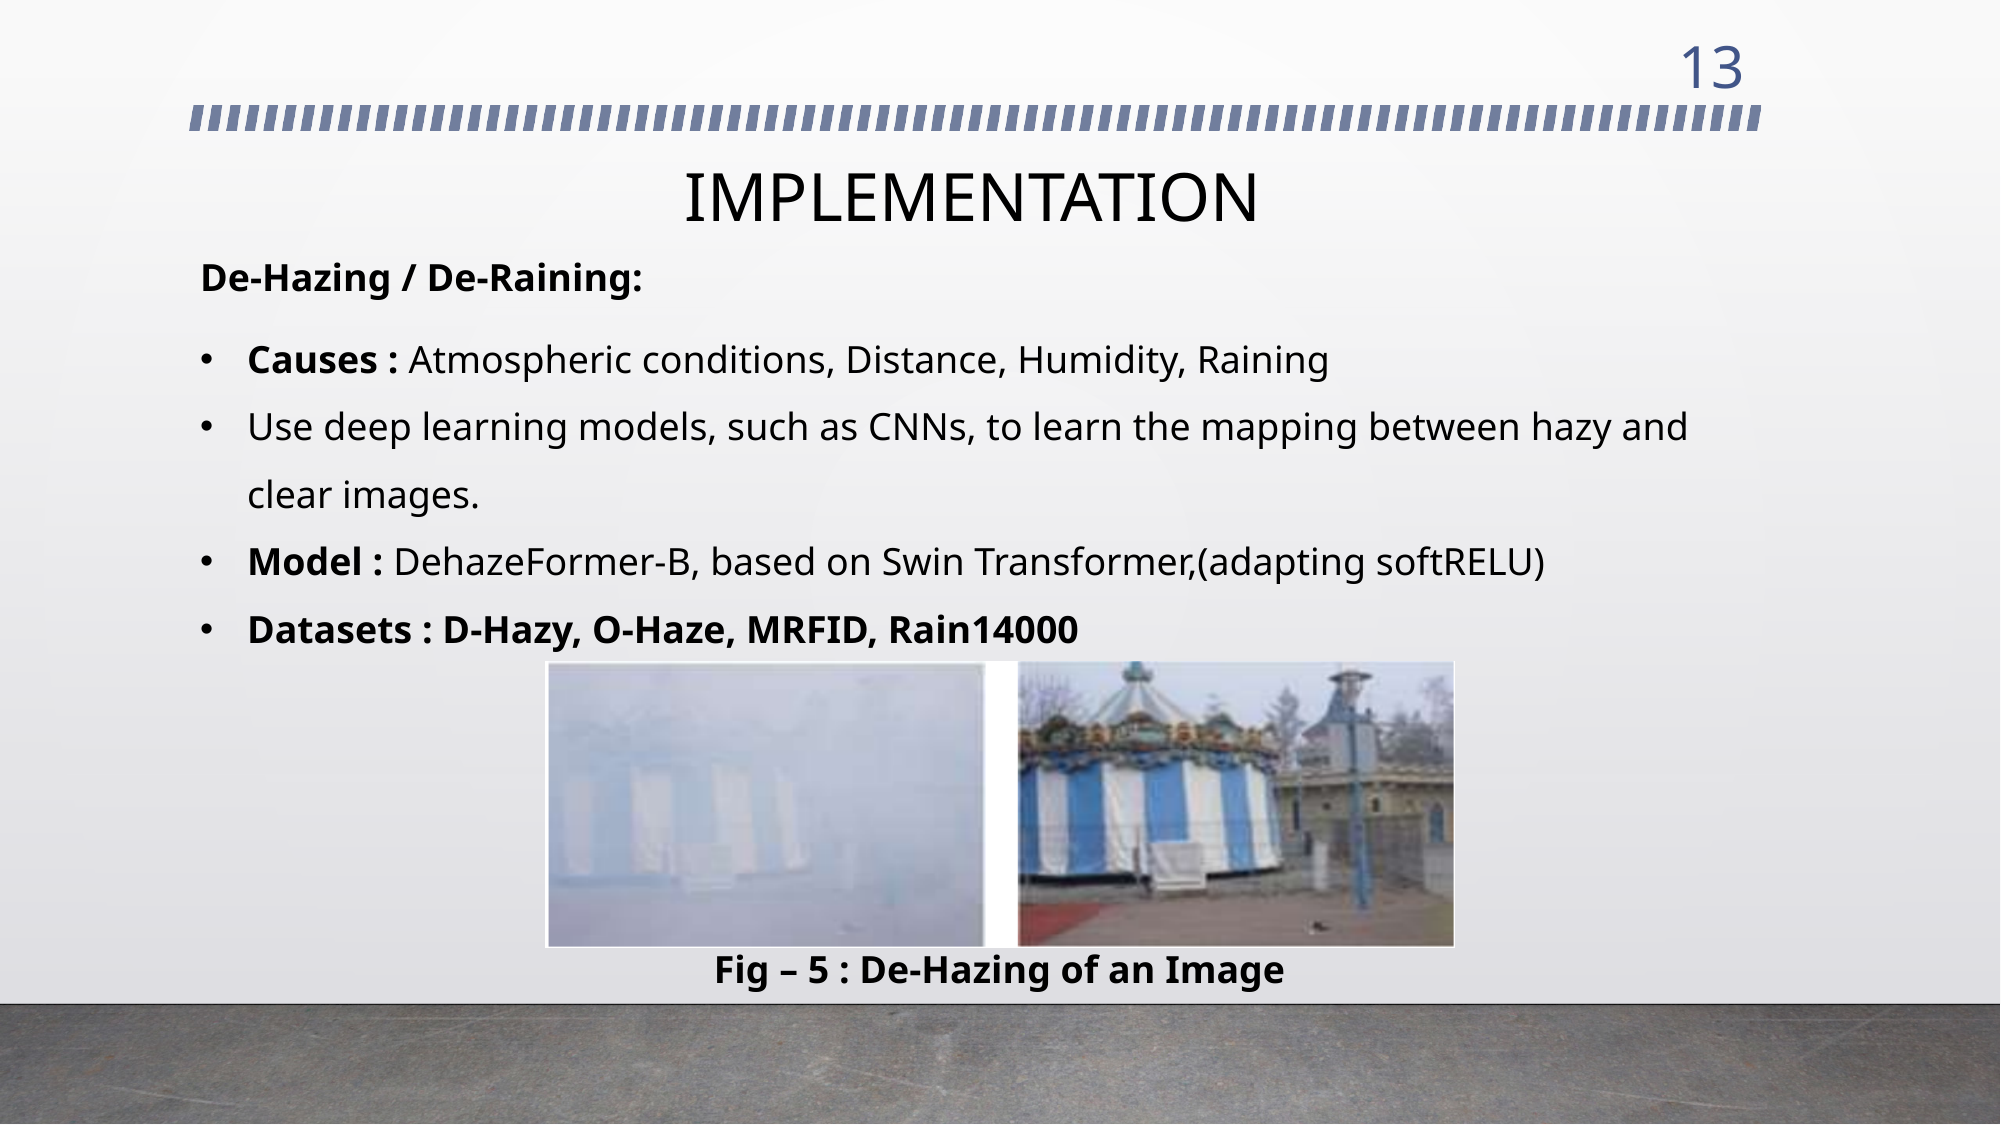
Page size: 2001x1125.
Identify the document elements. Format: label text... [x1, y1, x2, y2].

title IMPLEMENTATION [185, 156, 1761, 247]
slide_number 13 [1626, 22, 1760, 106]
picture [0, 1004, 2000, 1124]
text_box Fig – 5 : De-Hazing of an Image [0, 938, 2000, 999]
picture [545, 661, 1455, 948]
text_box Causes : Atmospheric conditions, Distance, Humidity, Raining Use deep learning models, such as CNNs, to learn the mapping between hazy and clear images. Model : DehazeFormer-B, based on Swin Transformer,(adapting softRELU) Datasets : D-Hazy, O-Haze, MRFID, Rain14000 [185, 305, 1747, 658]
text_box De-Hazing / De-Raining: [185, 246, 1747, 305]
